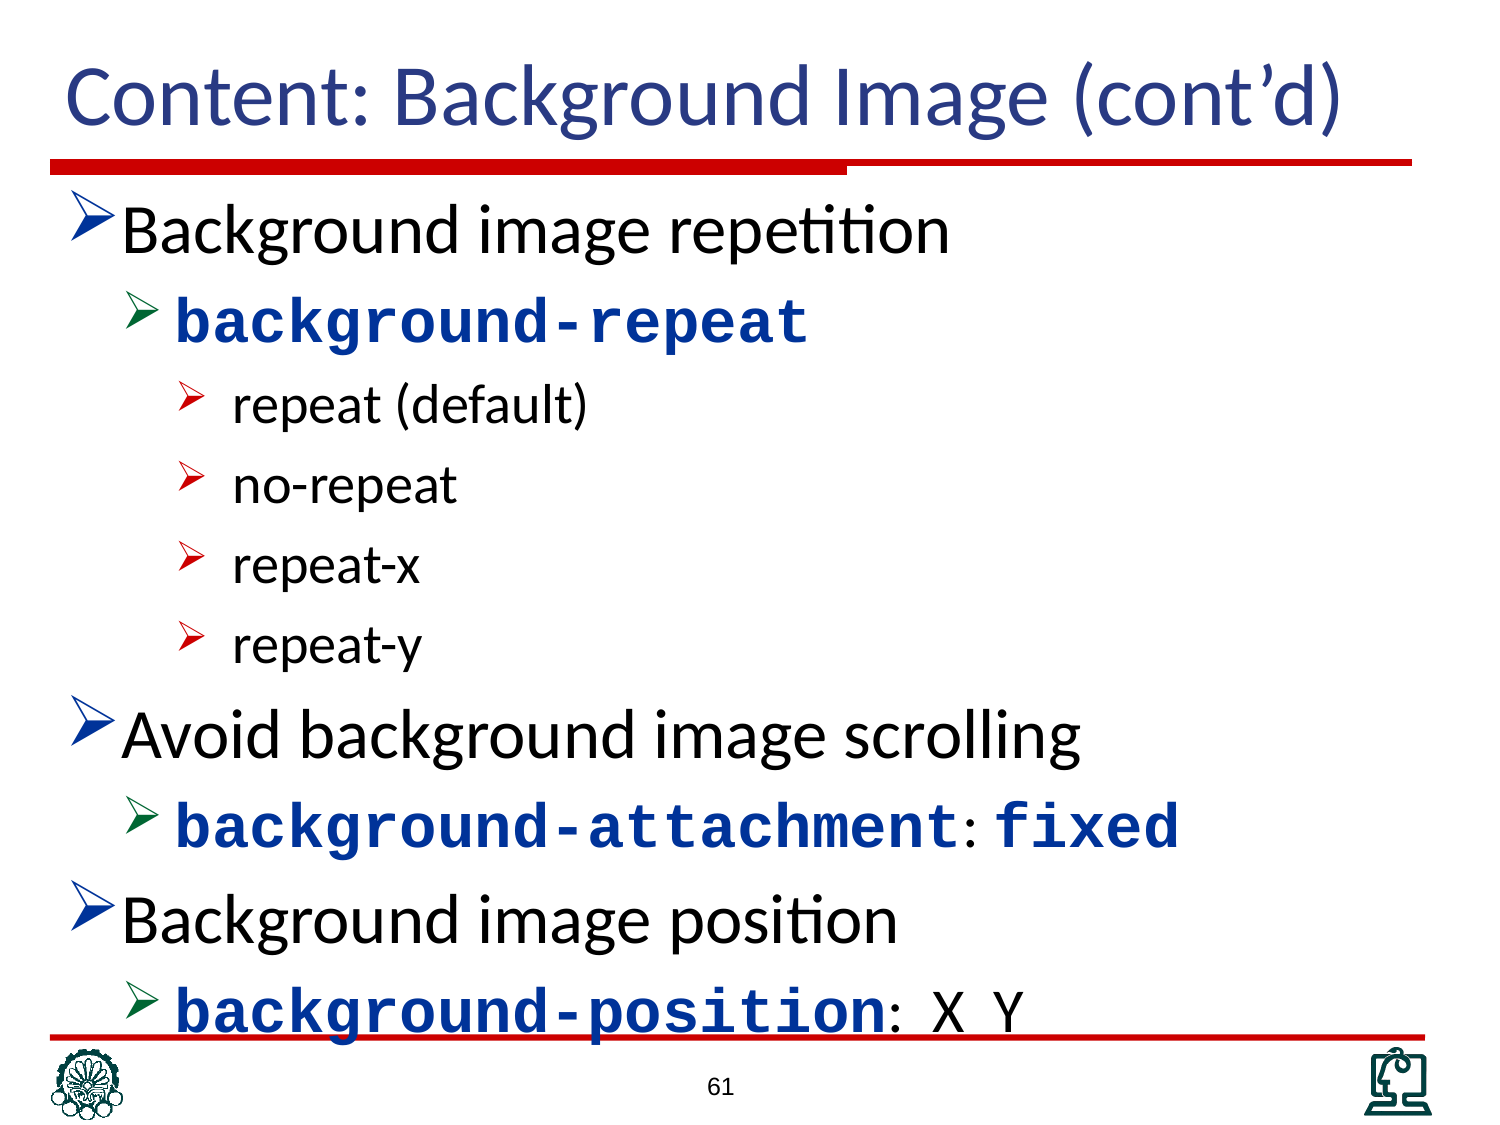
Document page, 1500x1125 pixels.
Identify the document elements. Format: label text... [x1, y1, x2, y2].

list Background image repetition background-repeat repeat (default) no-repeat repeat-x repeat-y Avoid background image scrolling background-attachment: fixed Background image position background-position: X Y [49, 174, 1426, 1026]
slide_number 61 [649, 1062, 751, 1103]
picture [1362, 1045, 1438, 1119]
picture [50, 1047, 125, 1122]
title Content: Background Image (cont’d) [49, 24, 1438, 151]
